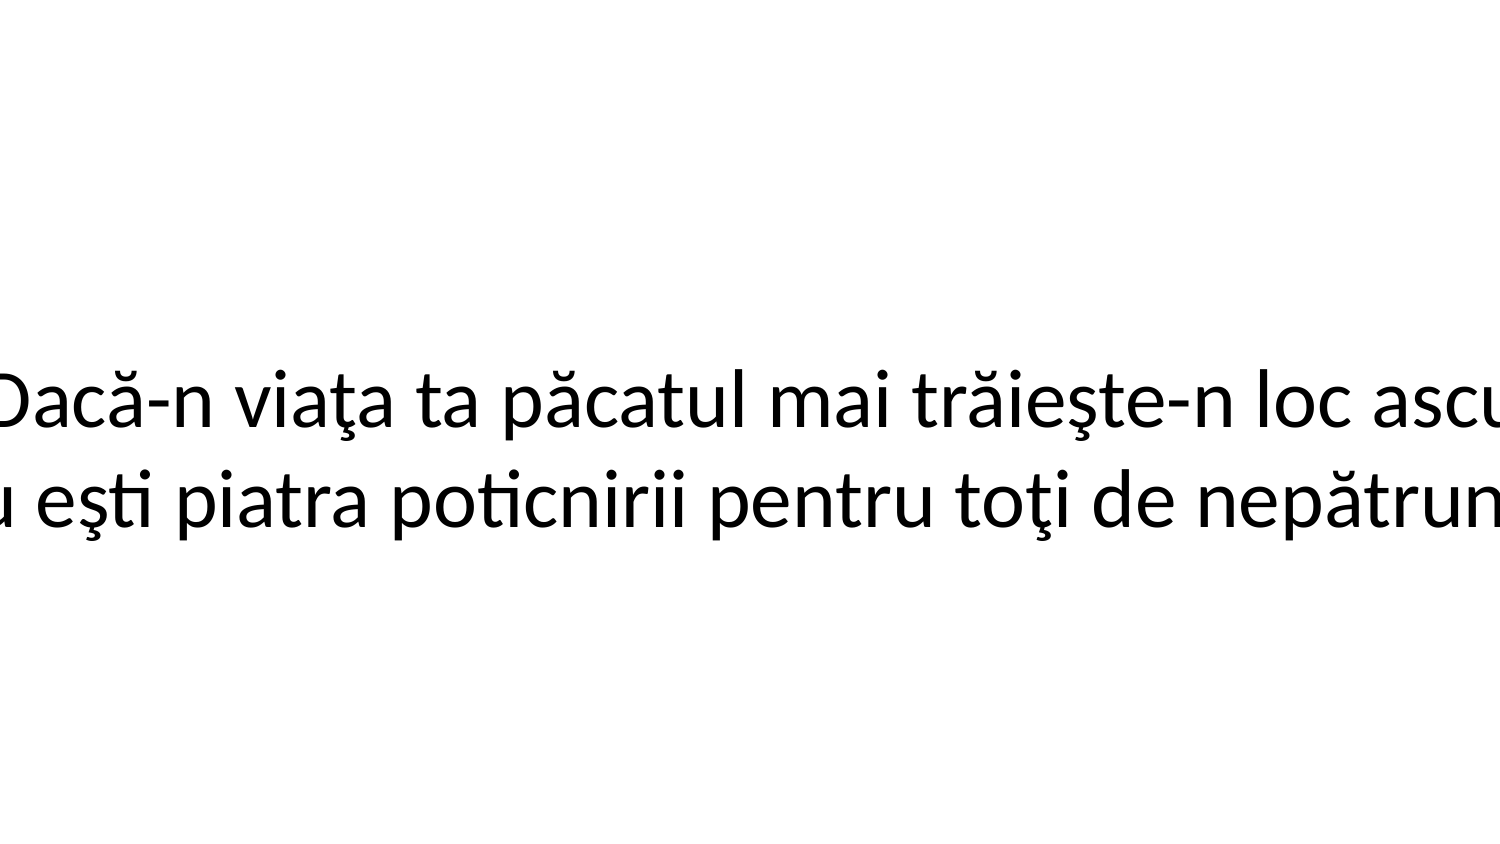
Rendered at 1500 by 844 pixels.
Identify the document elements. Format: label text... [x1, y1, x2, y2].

text_box 6. Dacă-n viaţa ta păcatul mai trăieşte-n loc ascuns Tu eşti piatra poticnirii pentru toţi de nepătruns. [0, 292, 1500, 552]
